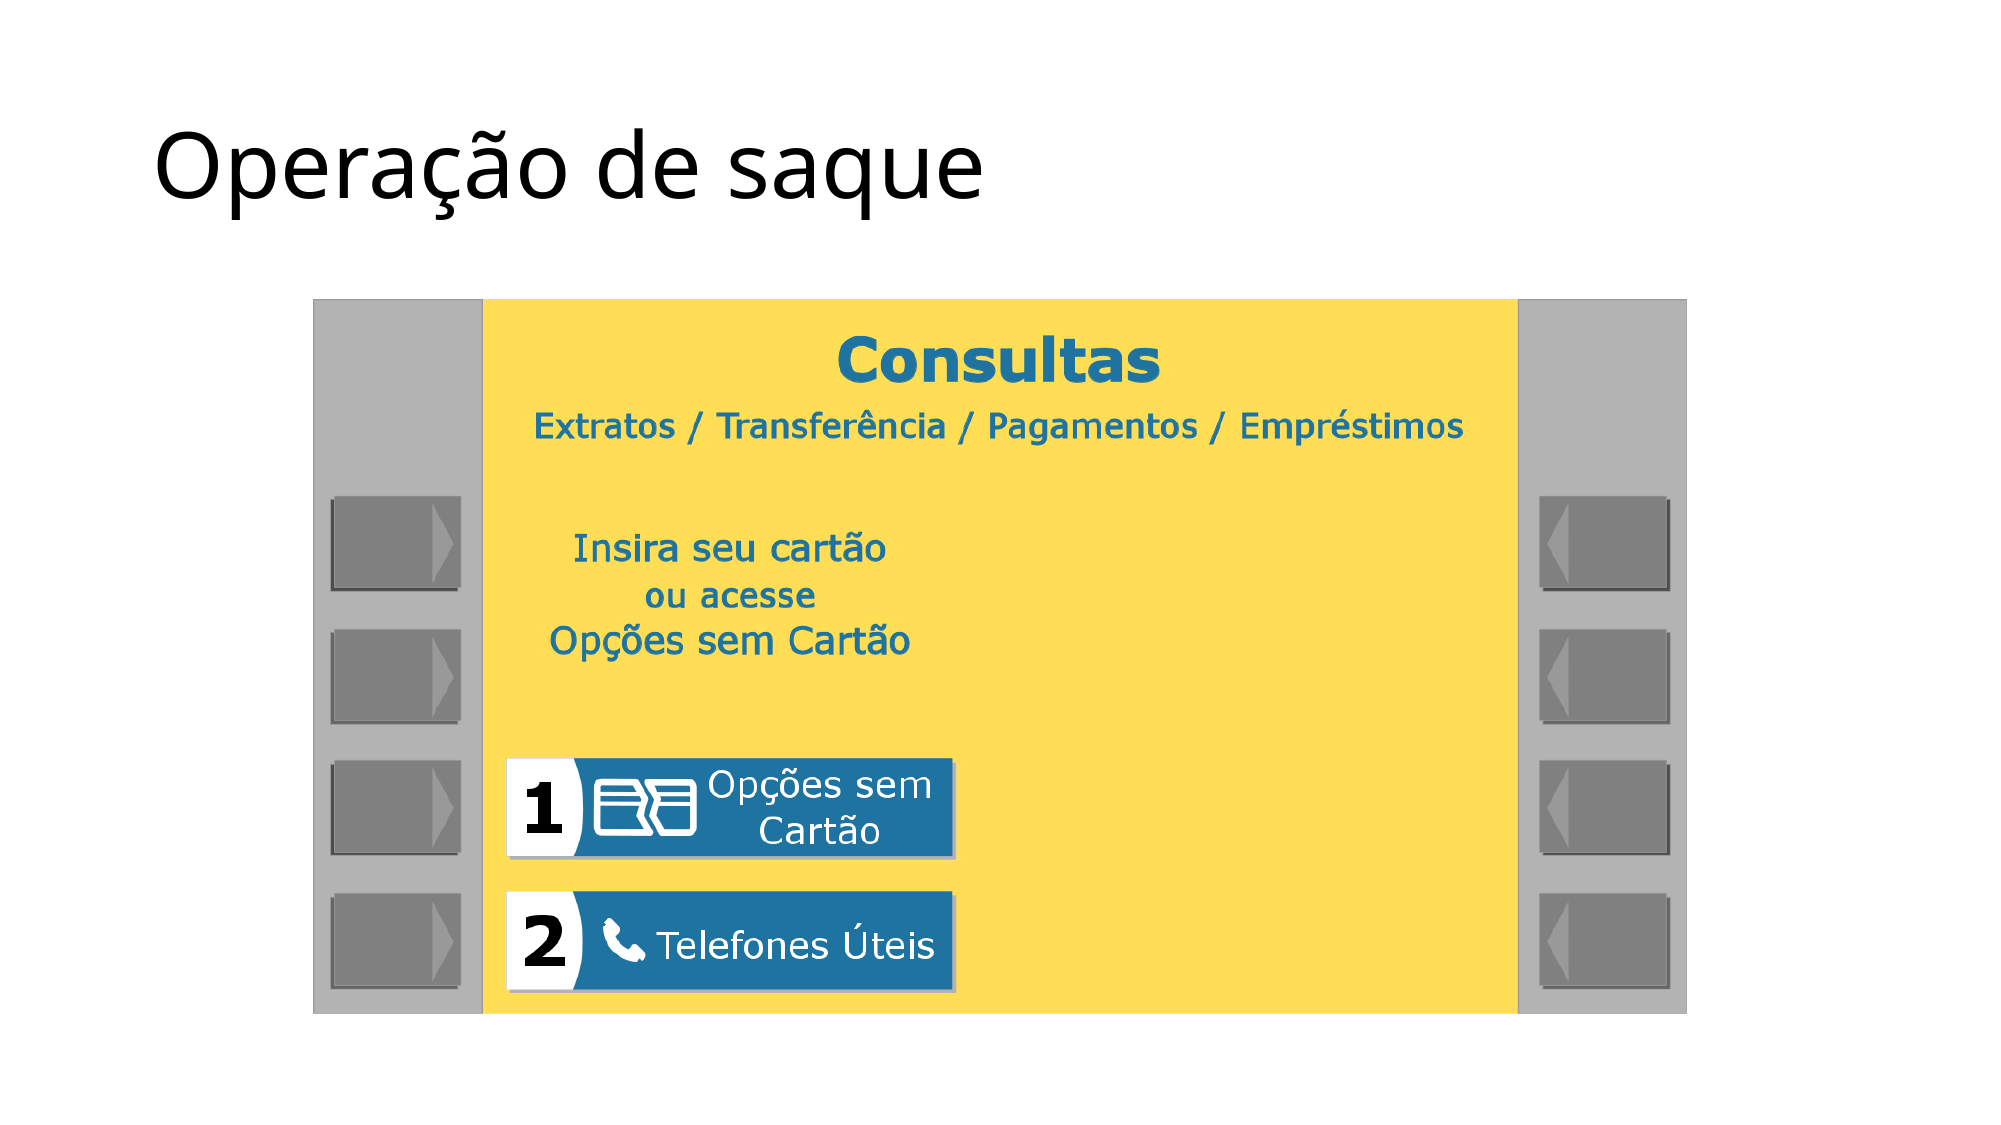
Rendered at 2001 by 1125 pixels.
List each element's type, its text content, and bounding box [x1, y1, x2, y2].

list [313, 299, 1686, 1014]
title Operação de saque [137, 59, 1863, 278]
